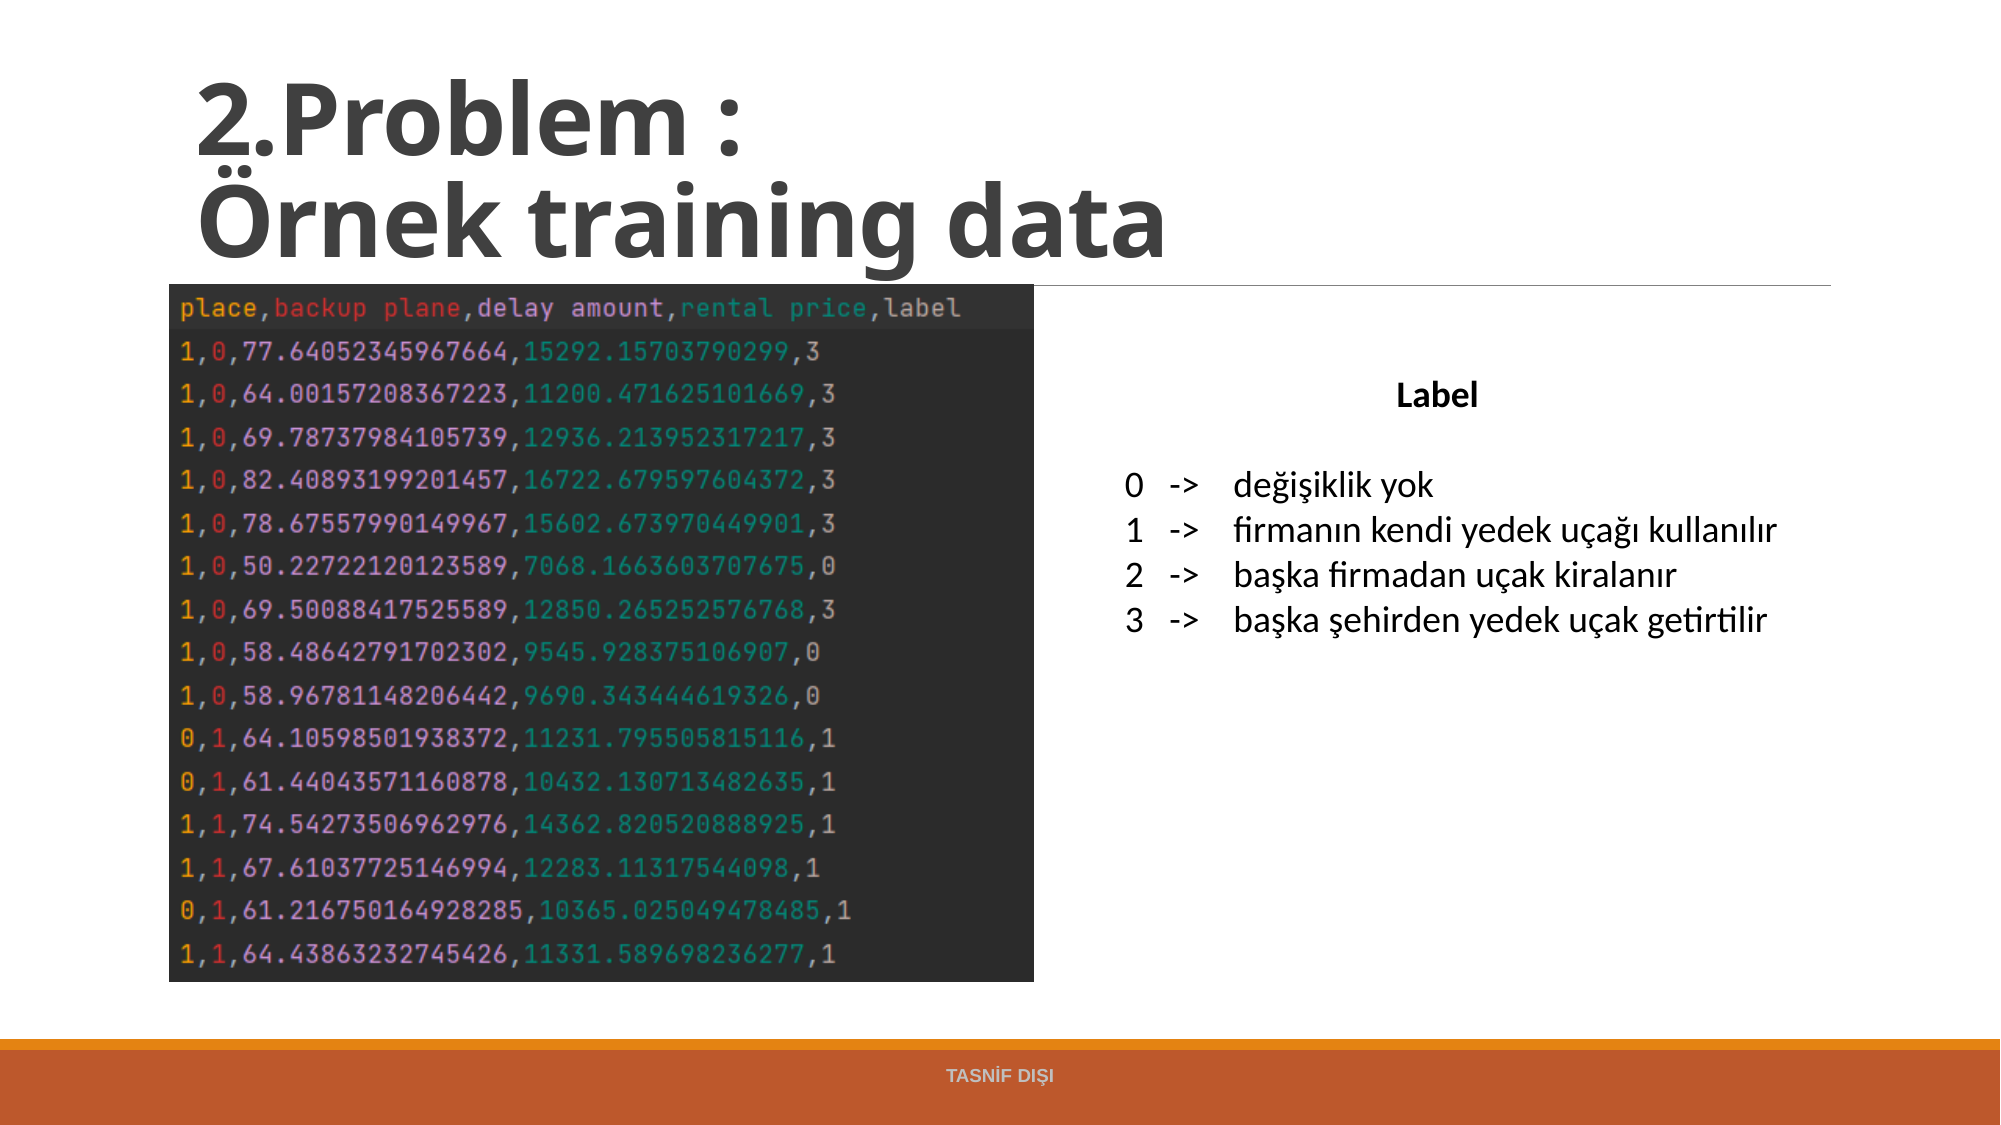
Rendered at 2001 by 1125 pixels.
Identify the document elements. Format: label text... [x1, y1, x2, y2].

title 2.Problem : Örnek training data [180, 47, 1830, 285]
footer TASNİF DIŞI [0, 1059, 2000, 1120]
picture [168, 284, 1034, 983]
text_box Label 0 -> değişiklik yok 1 -> firmanın kendi yedek uçağı kullanılır 2 -> başka firmadan uçak kiralanır 3 -> başka şehirden yedek uçak getirtilir [1109, 362, 1830, 648]
